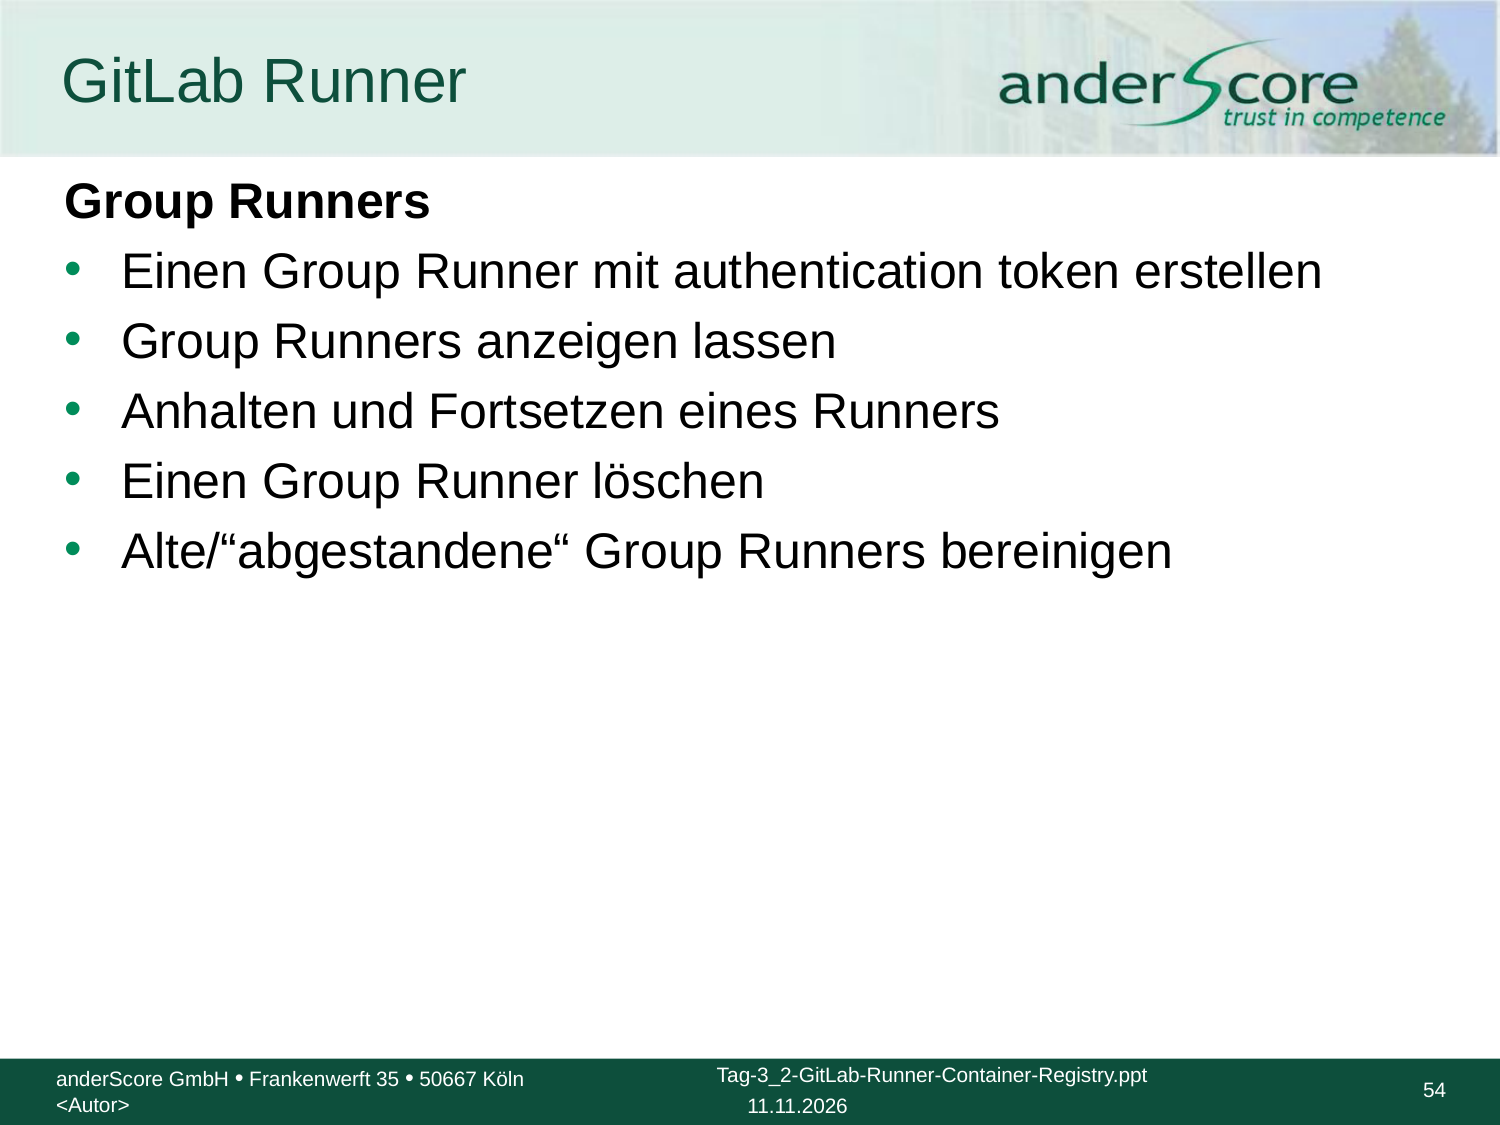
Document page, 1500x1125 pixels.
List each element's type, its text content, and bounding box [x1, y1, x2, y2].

title GitLab Runner [46, 24, 959, 141]
picture [0, 0, 1500, 157]
list Group Runners Einen Group Runner mit authentication token erstellen Group Runners anzeigen lassen Anhalten und Fortsetzen eines Runners Einen Group Runner löschen Alte/“abgestandene“ Group Runners bereinigen [49, 160, 1447, 1047]
